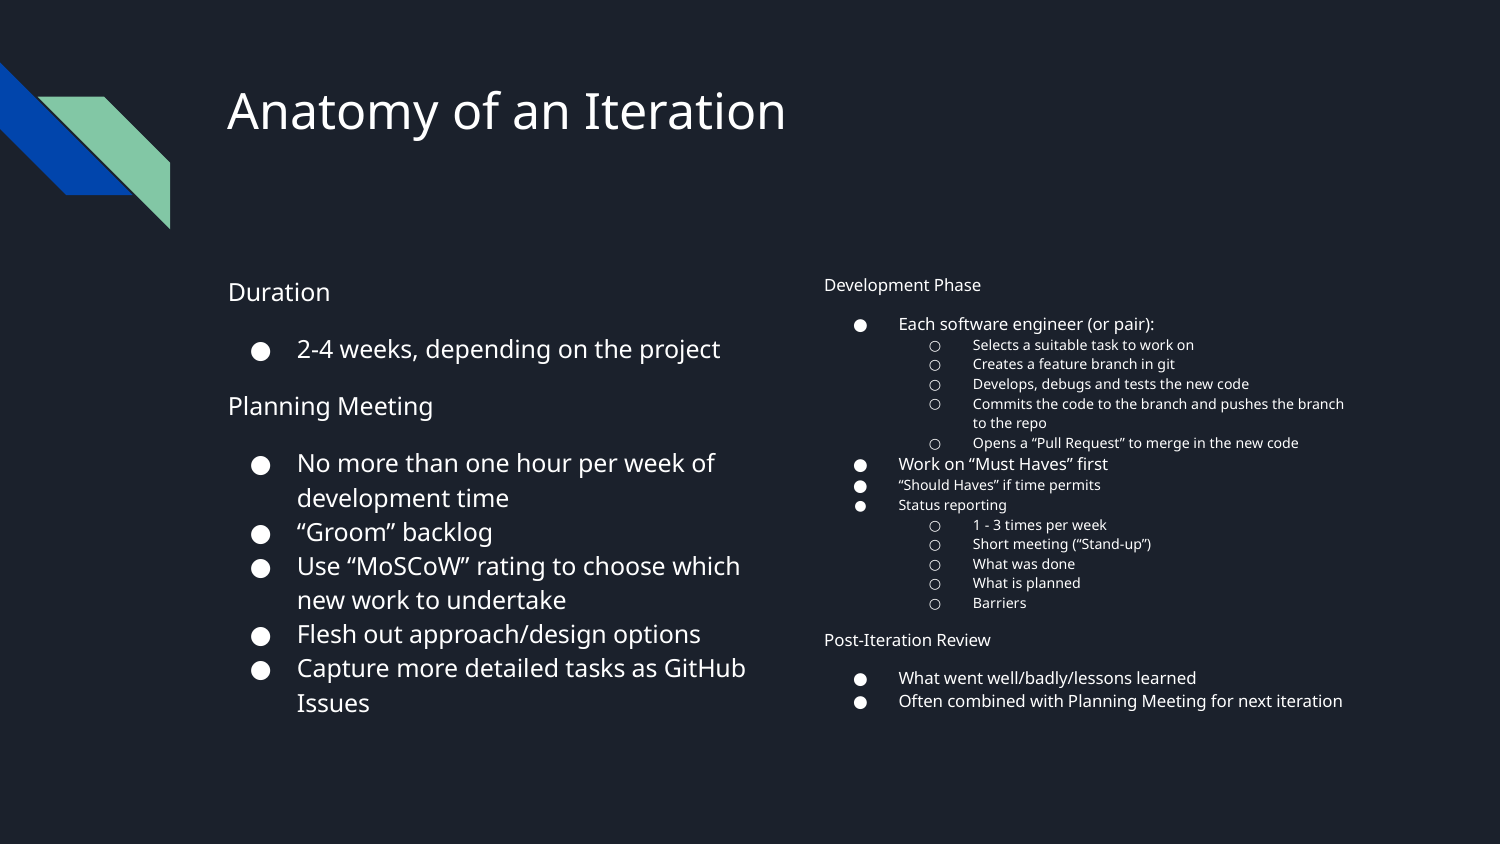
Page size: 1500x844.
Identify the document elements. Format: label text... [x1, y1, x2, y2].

title Anatomy of an Iteration [212, 64, 1368, 215]
list Duration 2-4 weeks, depending on the project Planning Meeting No more than one hour per week of development time “Groom” backlog Use “MoSCoW” rating to choose which new work to undertake Flesh out approach/design options Capture more detailed tasks as GitHub Issues [212, 257, 772, 735]
list Development Phase Each software engineer (or pair): Selects a suitable task to work on Creates a feature branch in git Develops, debugs and tests the new code Commits the code to the branch and pushes the branch to the repo Opens a “Pull Request” to merge in the new code Work on “Must Haves” first “Should Haves” if time permits Status reporting 1 - 3 times per week Short meeting (“Stand-up”) What was done What is planned Barriers Post-Iteration Review What went well/badly/lessons learned Often combined with Planning Meeting for next iteration [809, 257, 1368, 735]
